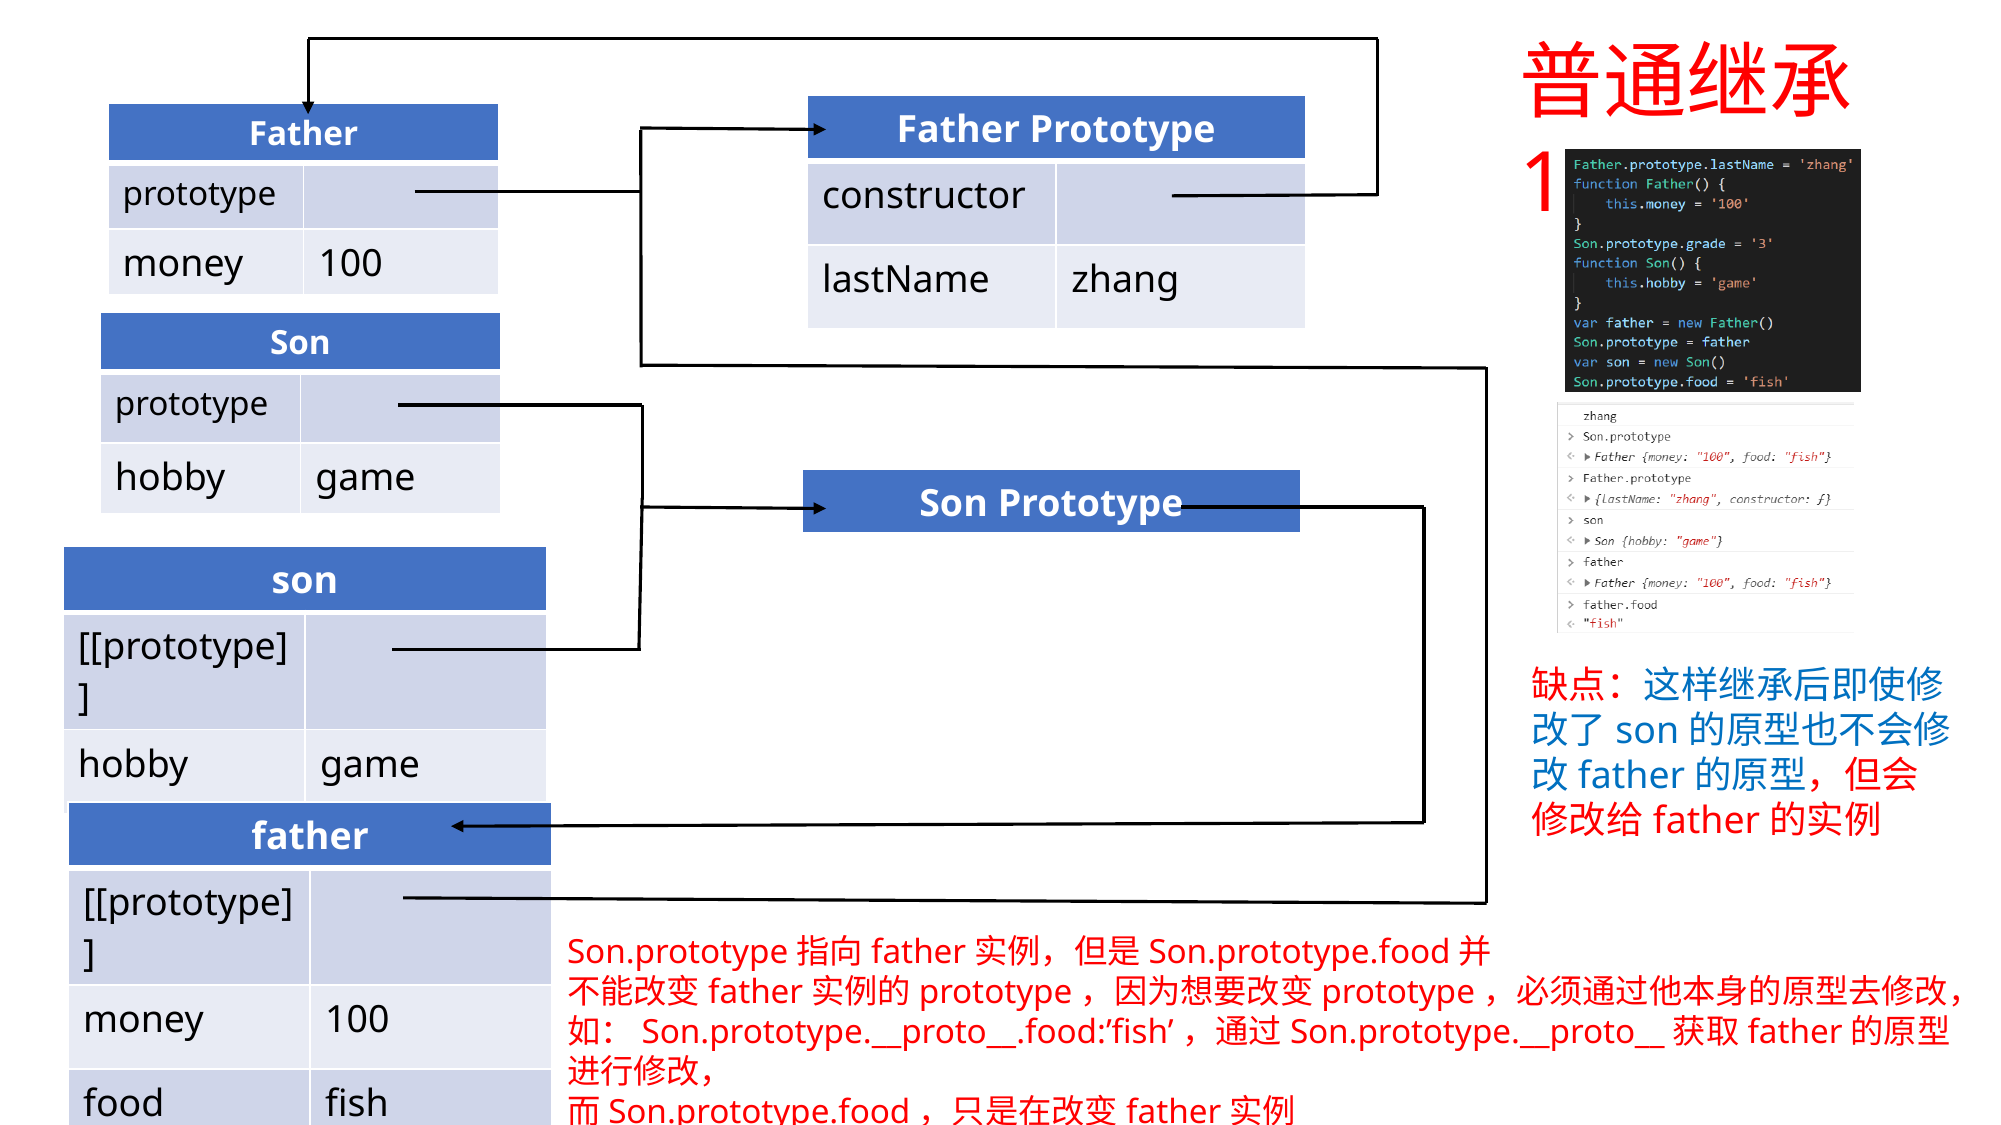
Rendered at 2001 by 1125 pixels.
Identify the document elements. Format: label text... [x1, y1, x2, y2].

text_box Son.prototype指向father实例，但是Son.prototype.food并 不能改变father实例的prototype，因为想要改变prototype，必须通过他本身的原型去修改， 如：Son.prototype.__proto__.food:’fish’，通过Son.prototype.__proto__获取father的原型进行修改， 而Son.prototype.food，只是在改变father实例 [552, 922, 1980, 1125]
table_cell constructor [808, 164, 1055, 244]
picture [1557, 402, 1854, 633]
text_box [450, 822, 1424, 827]
table_cell money [69, 986, 309, 1068]
table_cell 100 [304, 230, 498, 294]
table_header Father Prototype [808, 96, 1305, 158]
table_cell [304, 166, 498, 228]
table_cell game [306, 730, 546, 801]
text_box 普通继承1 [1504, 20, 1917, 235]
table_cell hobby [101, 444, 300, 513]
table_cell [311, 871, 551, 984]
picture [1565, 149, 1861, 392]
table_cell food [69, 1070, 309, 1125]
table_cell [306, 615, 546, 729]
table_cell [[prototype]] [69, 871, 309, 984]
table_cell zhang [1057, 246, 1305, 328]
table_cell [1057, 164, 1305, 244]
table_header Father [109, 104, 498, 160]
table_cell [301, 375, 500, 442]
table_header Son Prototype [803, 470, 1300, 532]
table_header son [64, 547, 546, 610]
table_cell fish [311, 1070, 551, 1125]
table_cell hobby [64, 730, 304, 813]
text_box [403, 897, 1487, 904]
table_cell 100 [311, 986, 551, 1068]
table_header Son [101, 313, 500, 369]
text_box 缺点：这样继承后即使修改了son的原型也不会修改father的原型，但会修改给father的实例 [1516, 653, 1970, 848]
table_cell game [301, 444, 500, 513]
table_cell prototype [109, 166, 303, 228]
table_cell [[prototype]] [64, 615, 304, 729]
table_header father [69, 803, 551, 865]
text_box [638, 497, 643, 650]
table_cell lastName [808, 246, 1055, 328]
table_cell prototype [101, 375, 300, 442]
table_cell money [109, 230, 303, 294]
